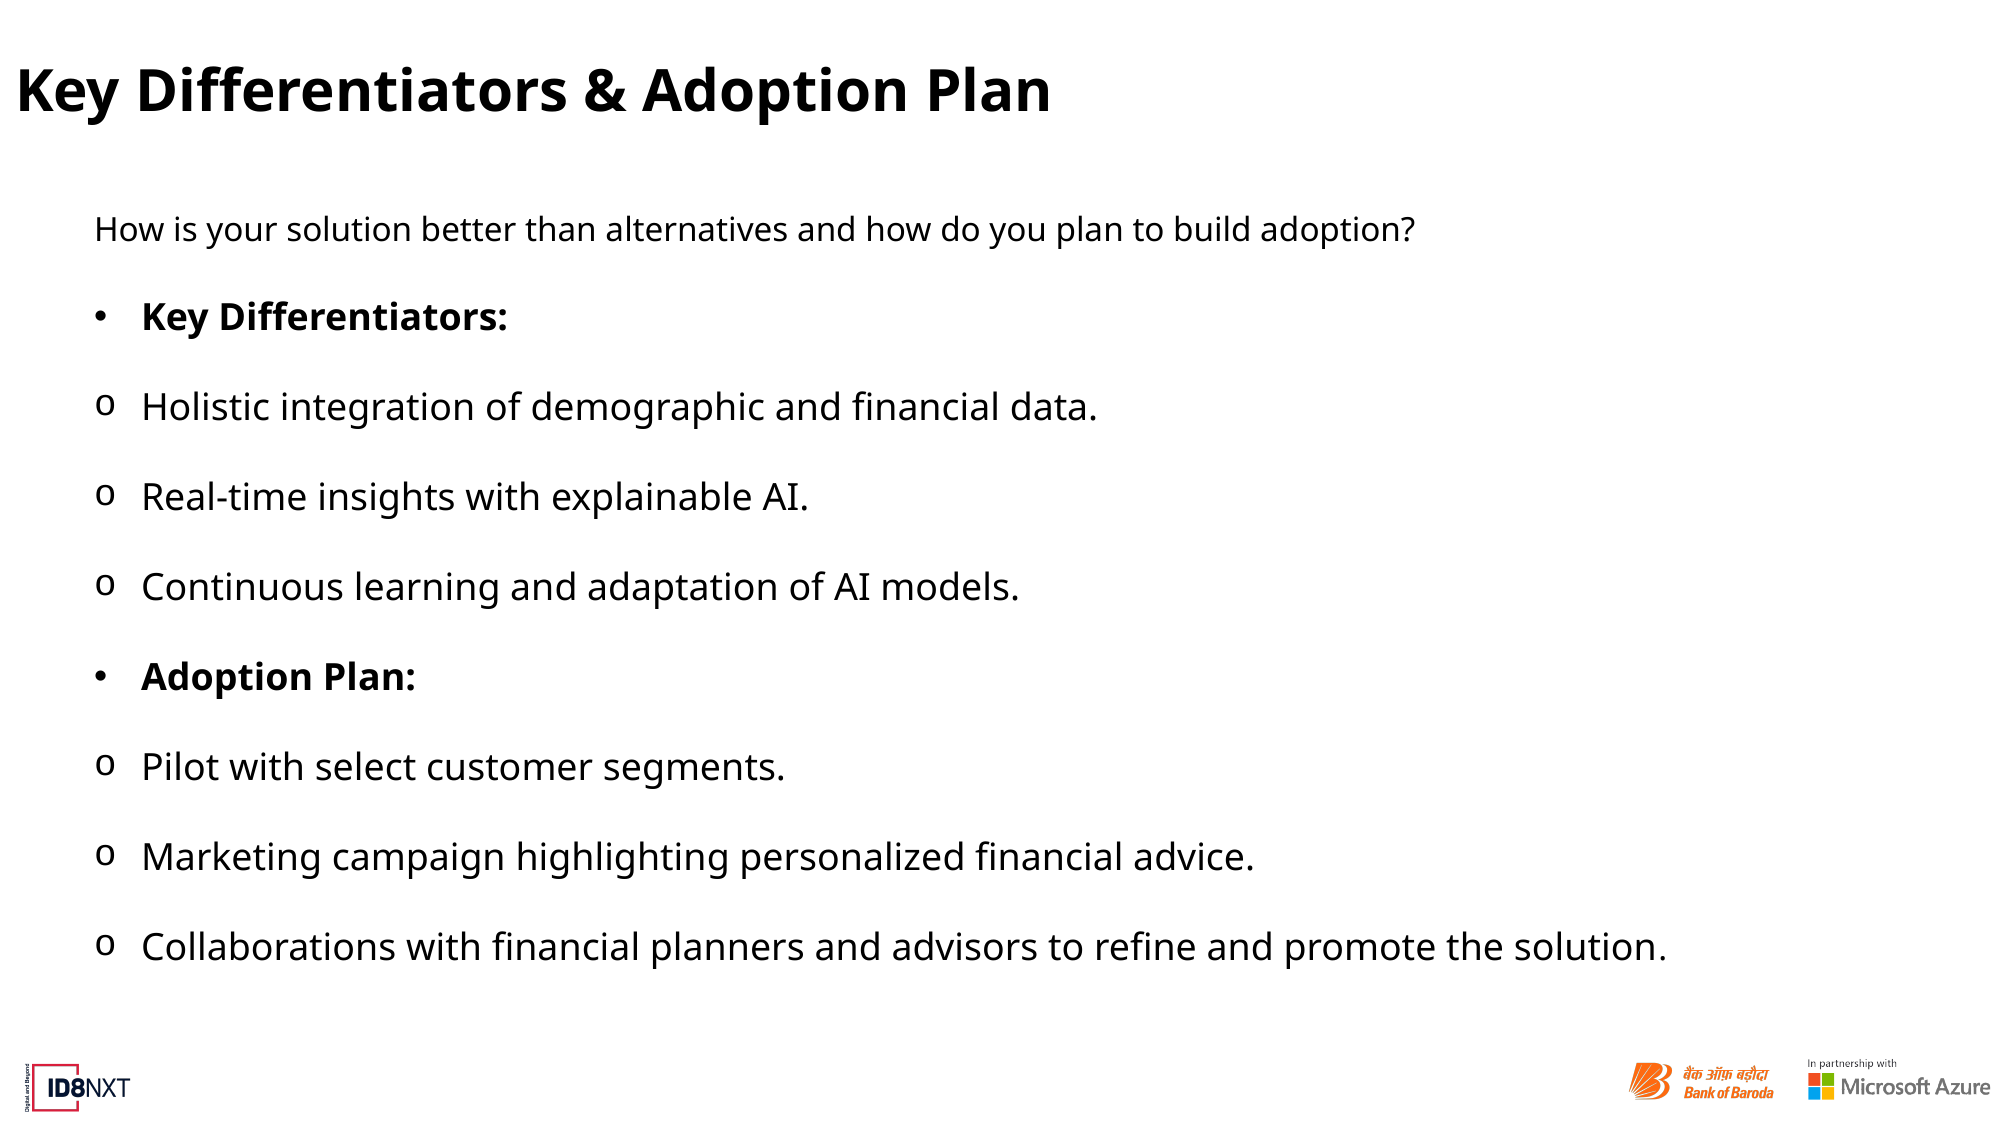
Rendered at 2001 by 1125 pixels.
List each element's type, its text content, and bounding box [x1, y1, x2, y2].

picture [1806, 1057, 1992, 1102]
picture [1628, 1041, 1776, 1125]
title Key Differentiators & Adoption Plan [0, 37, 1440, 133]
picture [17, 1052, 138, 1123]
text_box How is your solution better than alternatives and how do you plan to build adoption? Key Differentiators: Holistic integration of demographic and financial data. Real-time insights with explainable AI. Continuous learning and adaptation of AI models. Adoption Plan: Pilot with select customer segments. Marketing campaign highlighting personalized financial advice. Collaborations with financial planners and advisors to refine and promote the solution. [79, 193, 1941, 1013]
